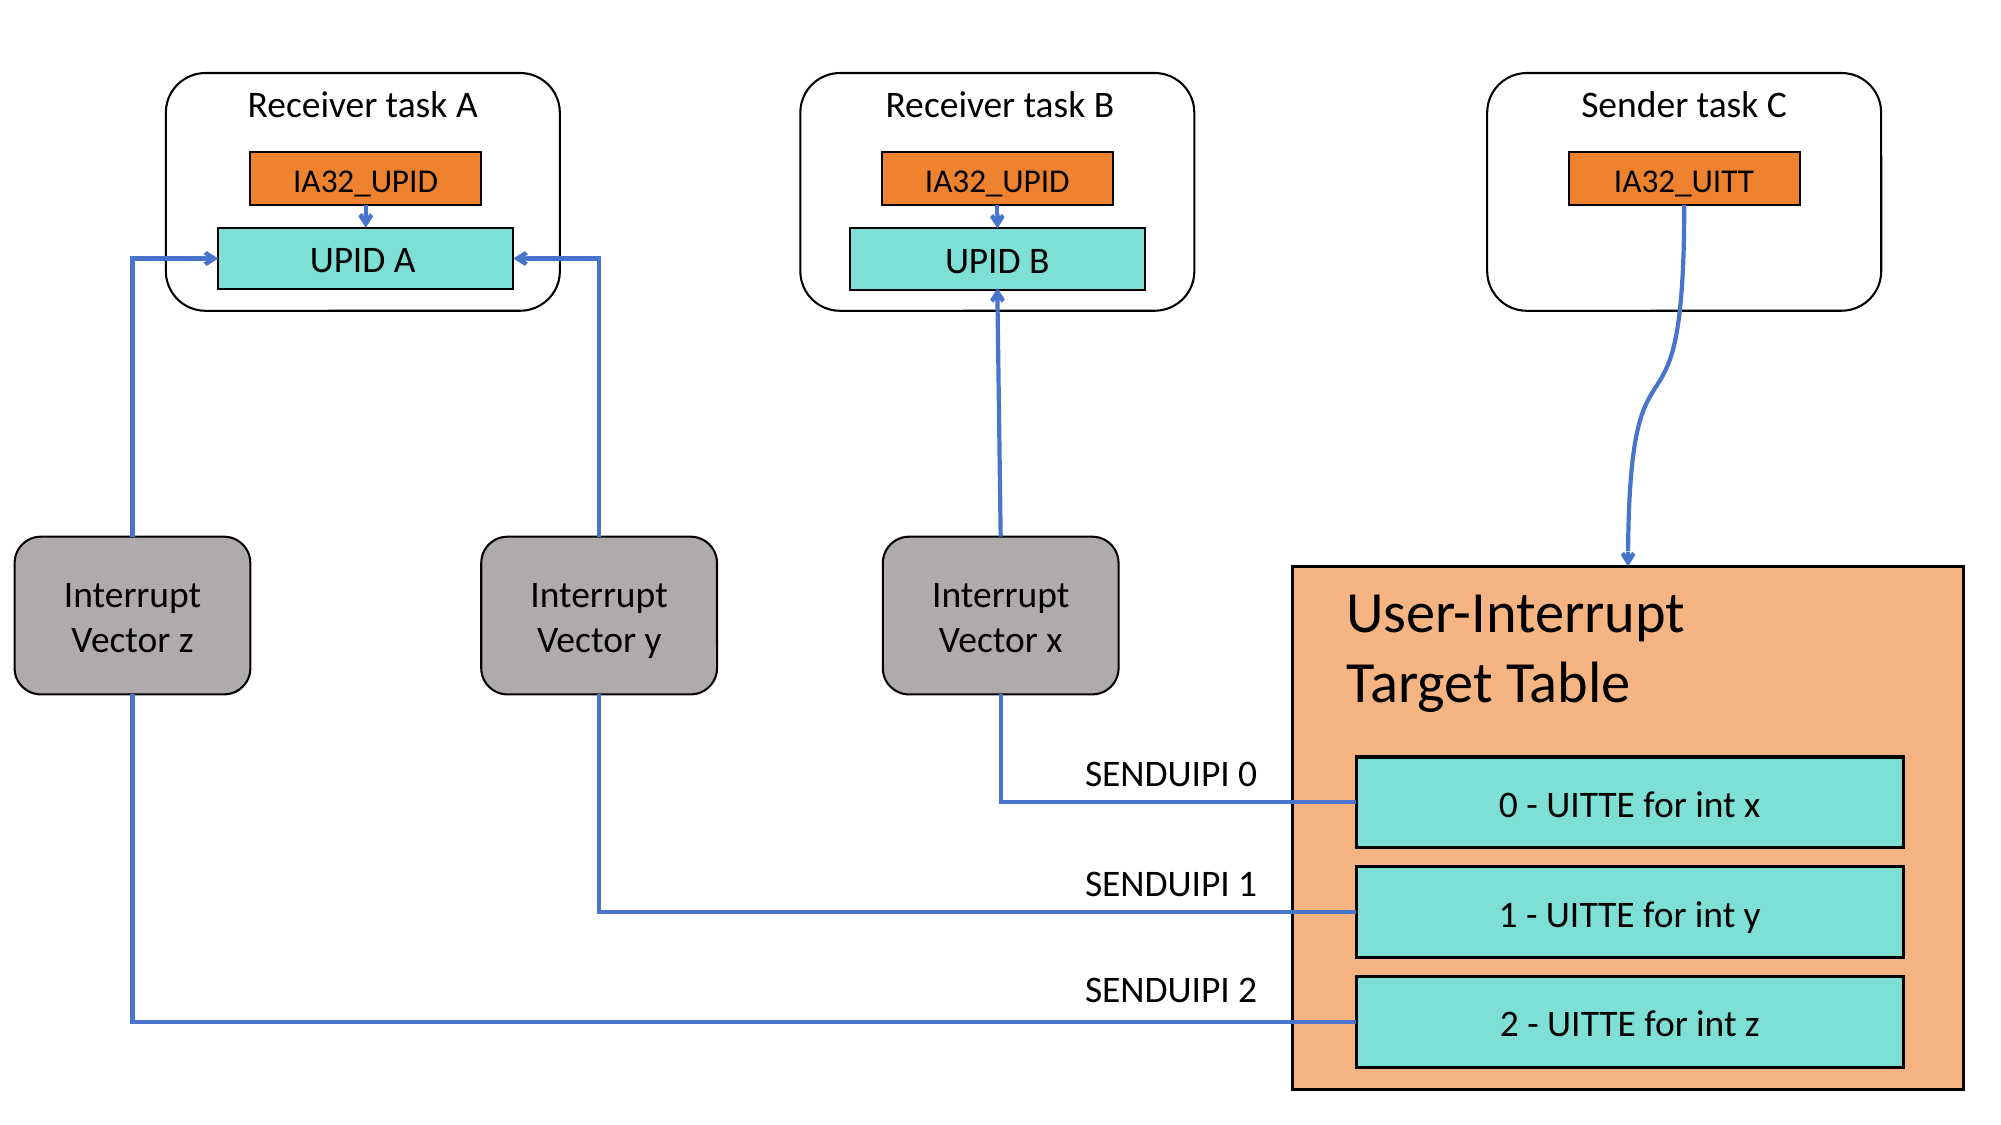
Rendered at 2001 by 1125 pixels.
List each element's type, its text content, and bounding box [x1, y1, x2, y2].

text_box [996, 288, 1002, 538]
text_box [13, 535, 252, 696]
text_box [416, 354, 696, 441]
text_box [164, 71, 561, 257]
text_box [1474, 356, 1838, 415]
text_box UPID A [266, 227, 460, 288]
text_box [1292, 565, 1964, 1091]
text_box 0 - UITTE for int x [1357, 756, 1904, 848]
text_box [1486, 71, 1883, 312]
text_box [849, 227, 996, 291]
text_box Sender task C [1526, 72, 1842, 133]
text_box Interrupt Vector y [510, 562, 688, 668]
text_box Interrupt Vector x [912, 562, 1090, 668]
text_box [999, 227, 1146, 291]
text_box 2 - UITTE for int z [1356, 976, 1904, 1068]
text_box [799, 71, 1196, 312]
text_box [35, 354, 315, 441]
text_box [164, 260, 561, 312]
text_box Interrupt Vector z [43, 562, 221, 668]
text_box 1 - UITTE for int y [1357, 866, 1904, 958]
text_box User-Interrupt Target Table [1331, 566, 1933, 721]
text_box Receiver task B [842, 72, 1158, 133]
text_box Receiver task A [205, 72, 521, 133]
text_box [217, 227, 514, 290]
text_box [480, 535, 719, 693]
text_box UPID B [900, 228, 1094, 289]
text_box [131, 693, 1357, 1023]
text_box [881, 535, 1120, 693]
